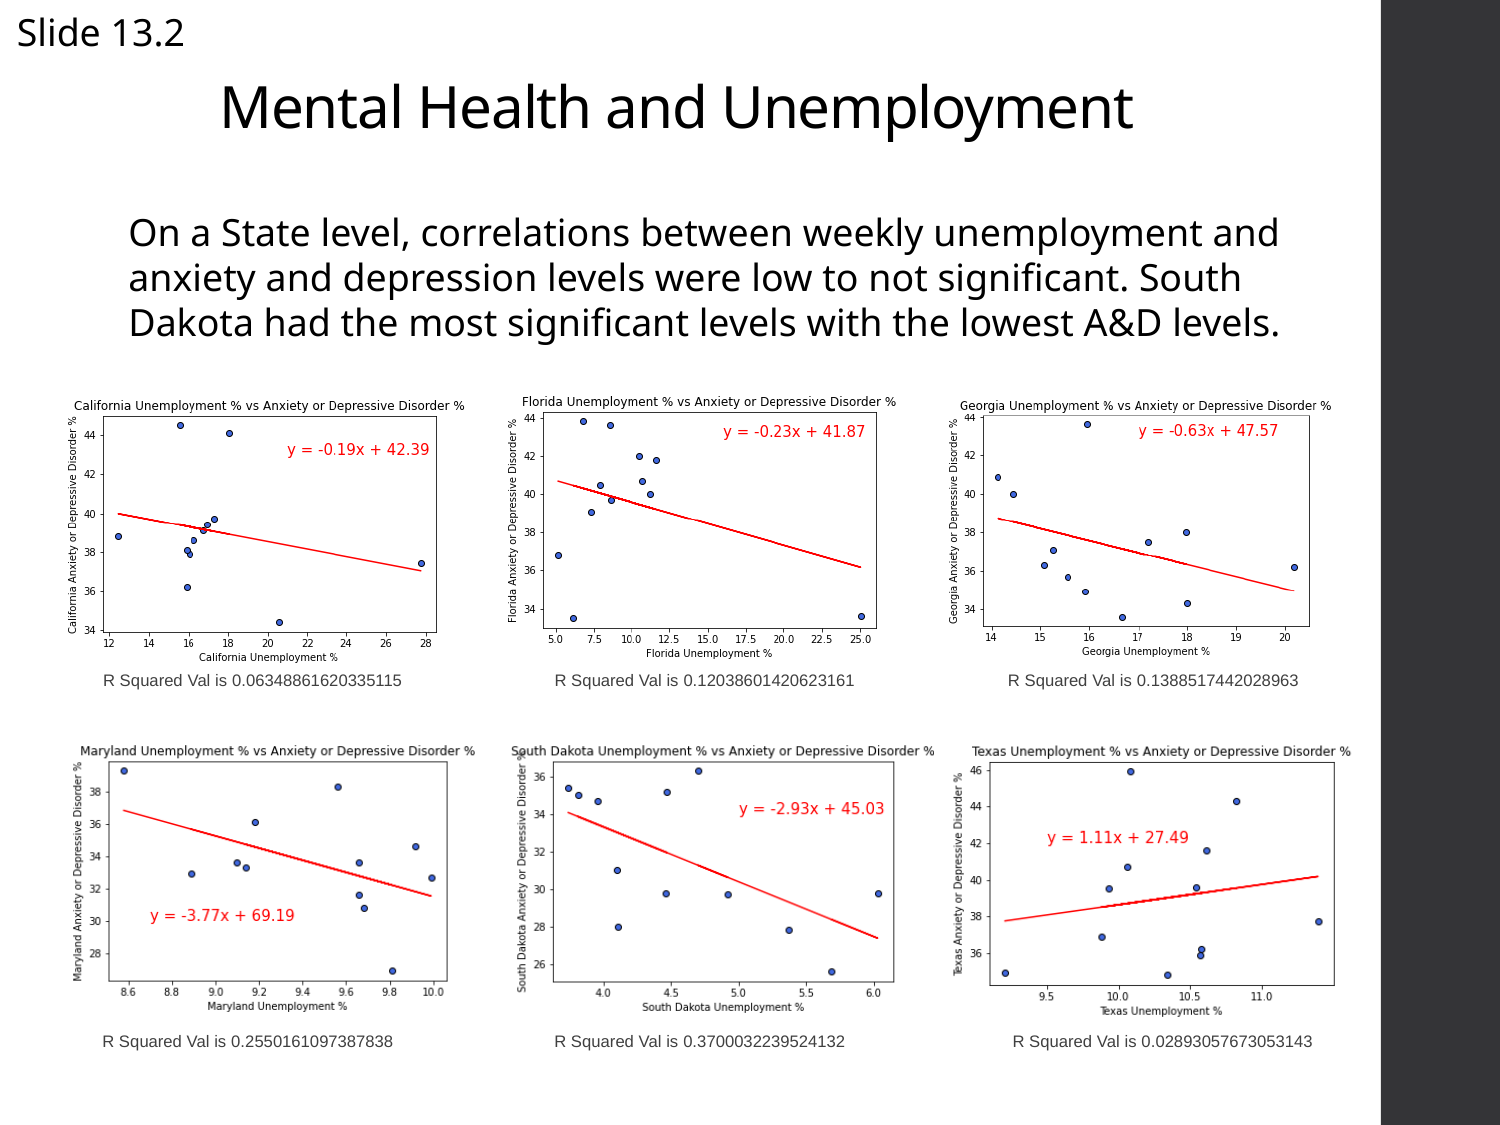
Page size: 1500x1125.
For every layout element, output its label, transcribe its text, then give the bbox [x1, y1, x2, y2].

picture [498, 726, 1378, 1023]
picture [489, 377, 918, 663]
text_box R Squared Val is 0.12038601420623161 [518, 671, 891, 698]
text_box R Squared Val is 0.1388517442028963 [967, 670, 1340, 698]
text_box R Squared Val is 0.3700032239524132 [514, 1027, 886, 1058]
text_box Slide 13.2 [2, 1, 1195, 61]
picture [929, 380, 1350, 661]
text_box R Squared Val is 0.02893057673053143 [976, 1033, 1349, 1058]
picture [49, 380, 478, 667]
picture [54, 726, 491, 1018]
text_box R Squared Val is 0.06348861620335115 [66, 675, 439, 698]
title Mental Health and Unemployment [204, 61, 1162, 149]
text_box R Squared Val is 0.2550161097387838 [61, 1027, 434, 1058]
text_box On a State level, correlations between weekly unemployment and anxiety and depression levels were low to not significant. South Dakota had the most significant levels with the lowest A&D levels. [113, 201, 1307, 352]
